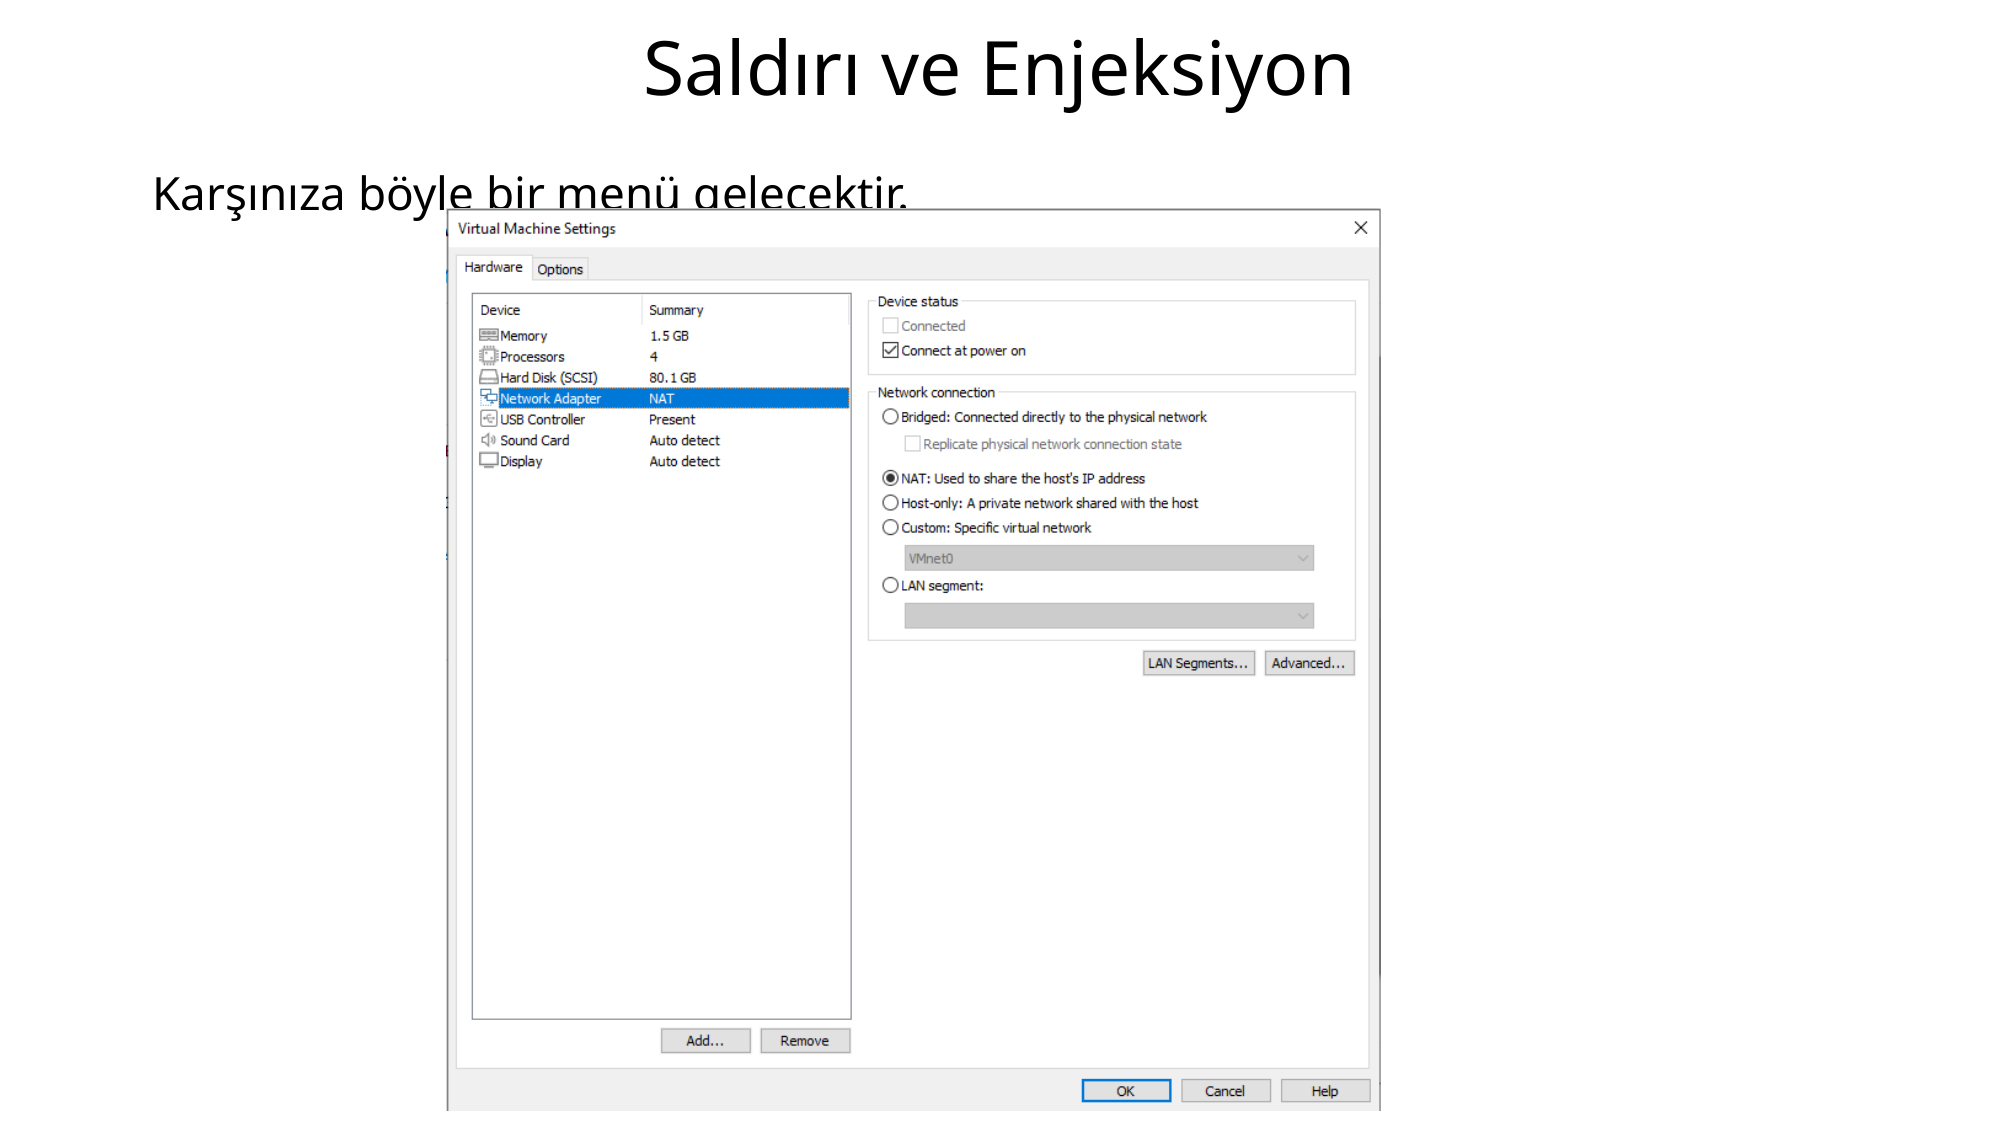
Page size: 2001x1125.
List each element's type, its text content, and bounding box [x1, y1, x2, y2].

list Karşınıza böyle bir menü gelecektir. [137, 129, 1863, 1014]
title Saldırı ve Enjeksiyon [137, 18, 1863, 112]
picture [445, 207, 1382, 1111]
